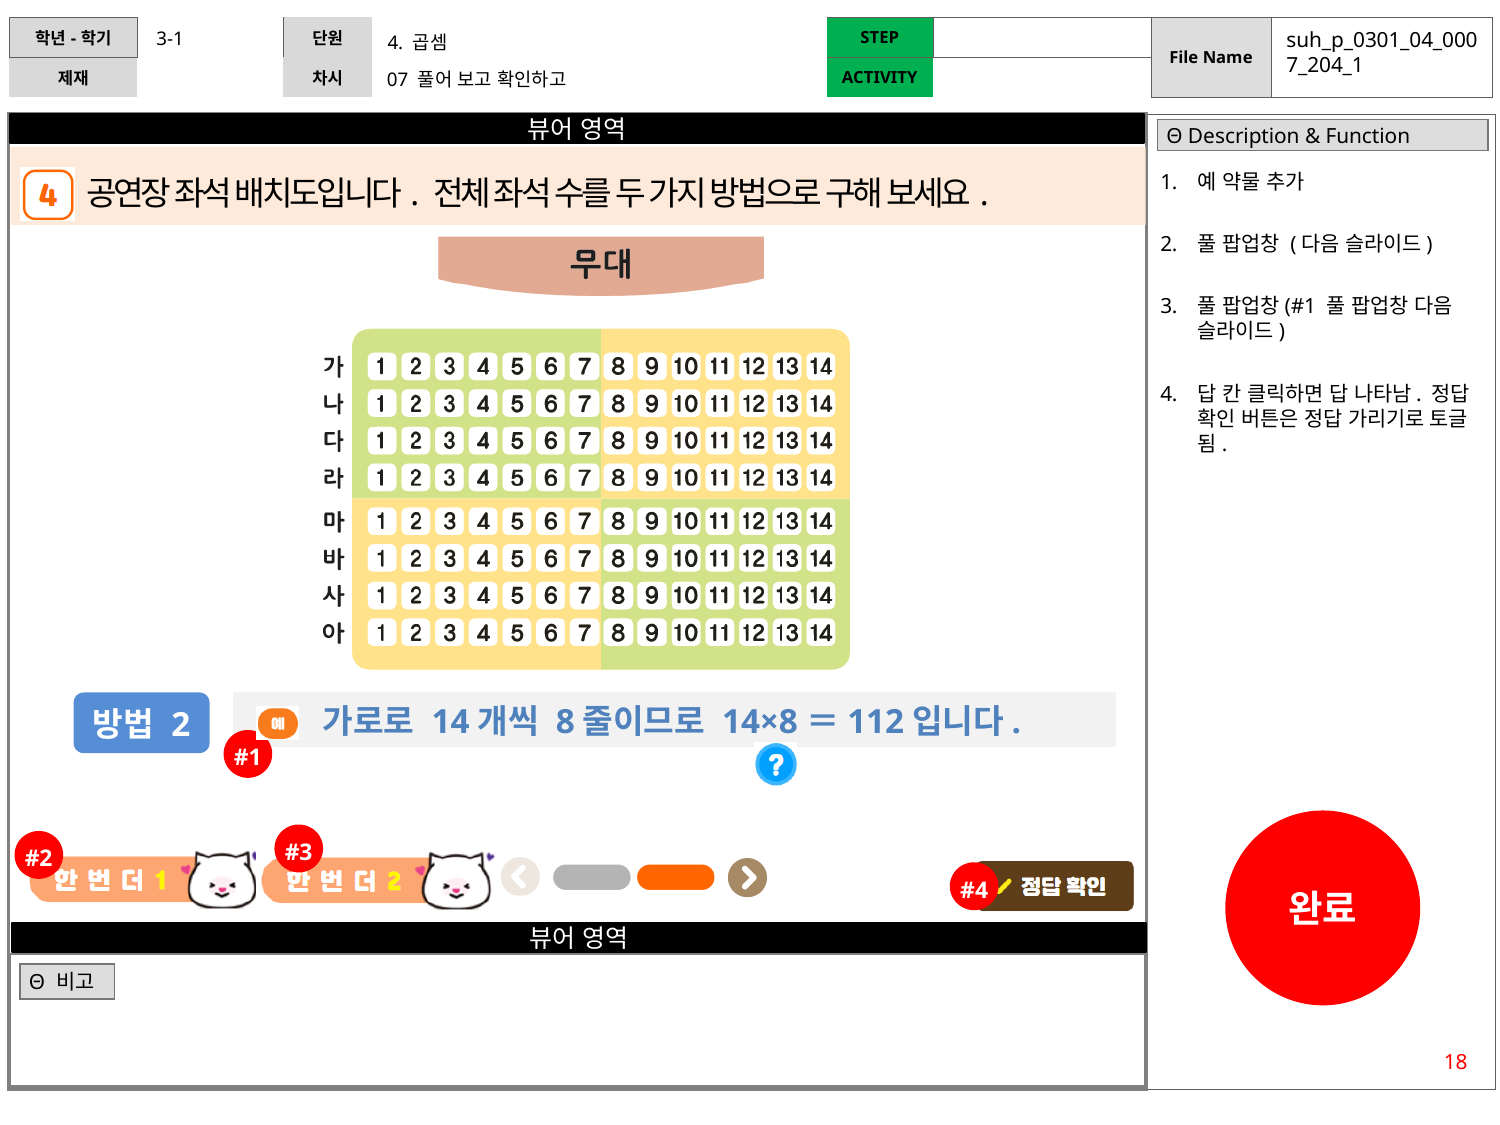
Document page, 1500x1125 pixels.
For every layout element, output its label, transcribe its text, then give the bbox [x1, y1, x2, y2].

text_box 가로로 14개씩 8줄이므로 14×8＝112입니다. [233, 692, 1117, 748]
picture [754, 742, 797, 786]
picture [20, 166, 76, 221]
picture [973, 857, 1137, 912]
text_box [303, 225, 861, 674]
text_box #4 [947, 860, 969, 912]
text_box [498, 854, 768, 899]
text_box #2 [12, 828, 64, 871]
table_header Θ Description & Function [1158, 120, 1487, 150]
text_box suh_p_0301_04_0007_204_1 [1271, 18, 1500, 84]
text_box #1 [221, 727, 275, 780]
picture [256, 706, 299, 741]
text_box 방법 2 [73, 692, 210, 754]
text_box [9, 145, 1148, 227]
text_box 4. 곱셈 [372, 23, 828, 48]
text_box 완료 [1223, 808, 1423, 1008]
text_box 예 약물 추가 풀 팝업창 (다음 슬라이드) 풀 팝업창(#1 풀 팝업창 다음 슬라이드) 답 칸 클릭하면 답 나타남. 정답 확인 버튼은 정답 가리기로 토글 됨. [1145, 160, 1500, 620]
text_box 07 풀어 보고 확인하고 [372, 60, 821, 96]
text_box #3 [272, 822, 326, 847]
text_box 공연장 좌석 배치도입니다. 전체 좌석 수를 두 가지 방법으로 구해 보세요. [72, 165, 1145, 220]
text_box 3-1 [141, 18, 284, 55]
picture [23, 848, 505, 911]
